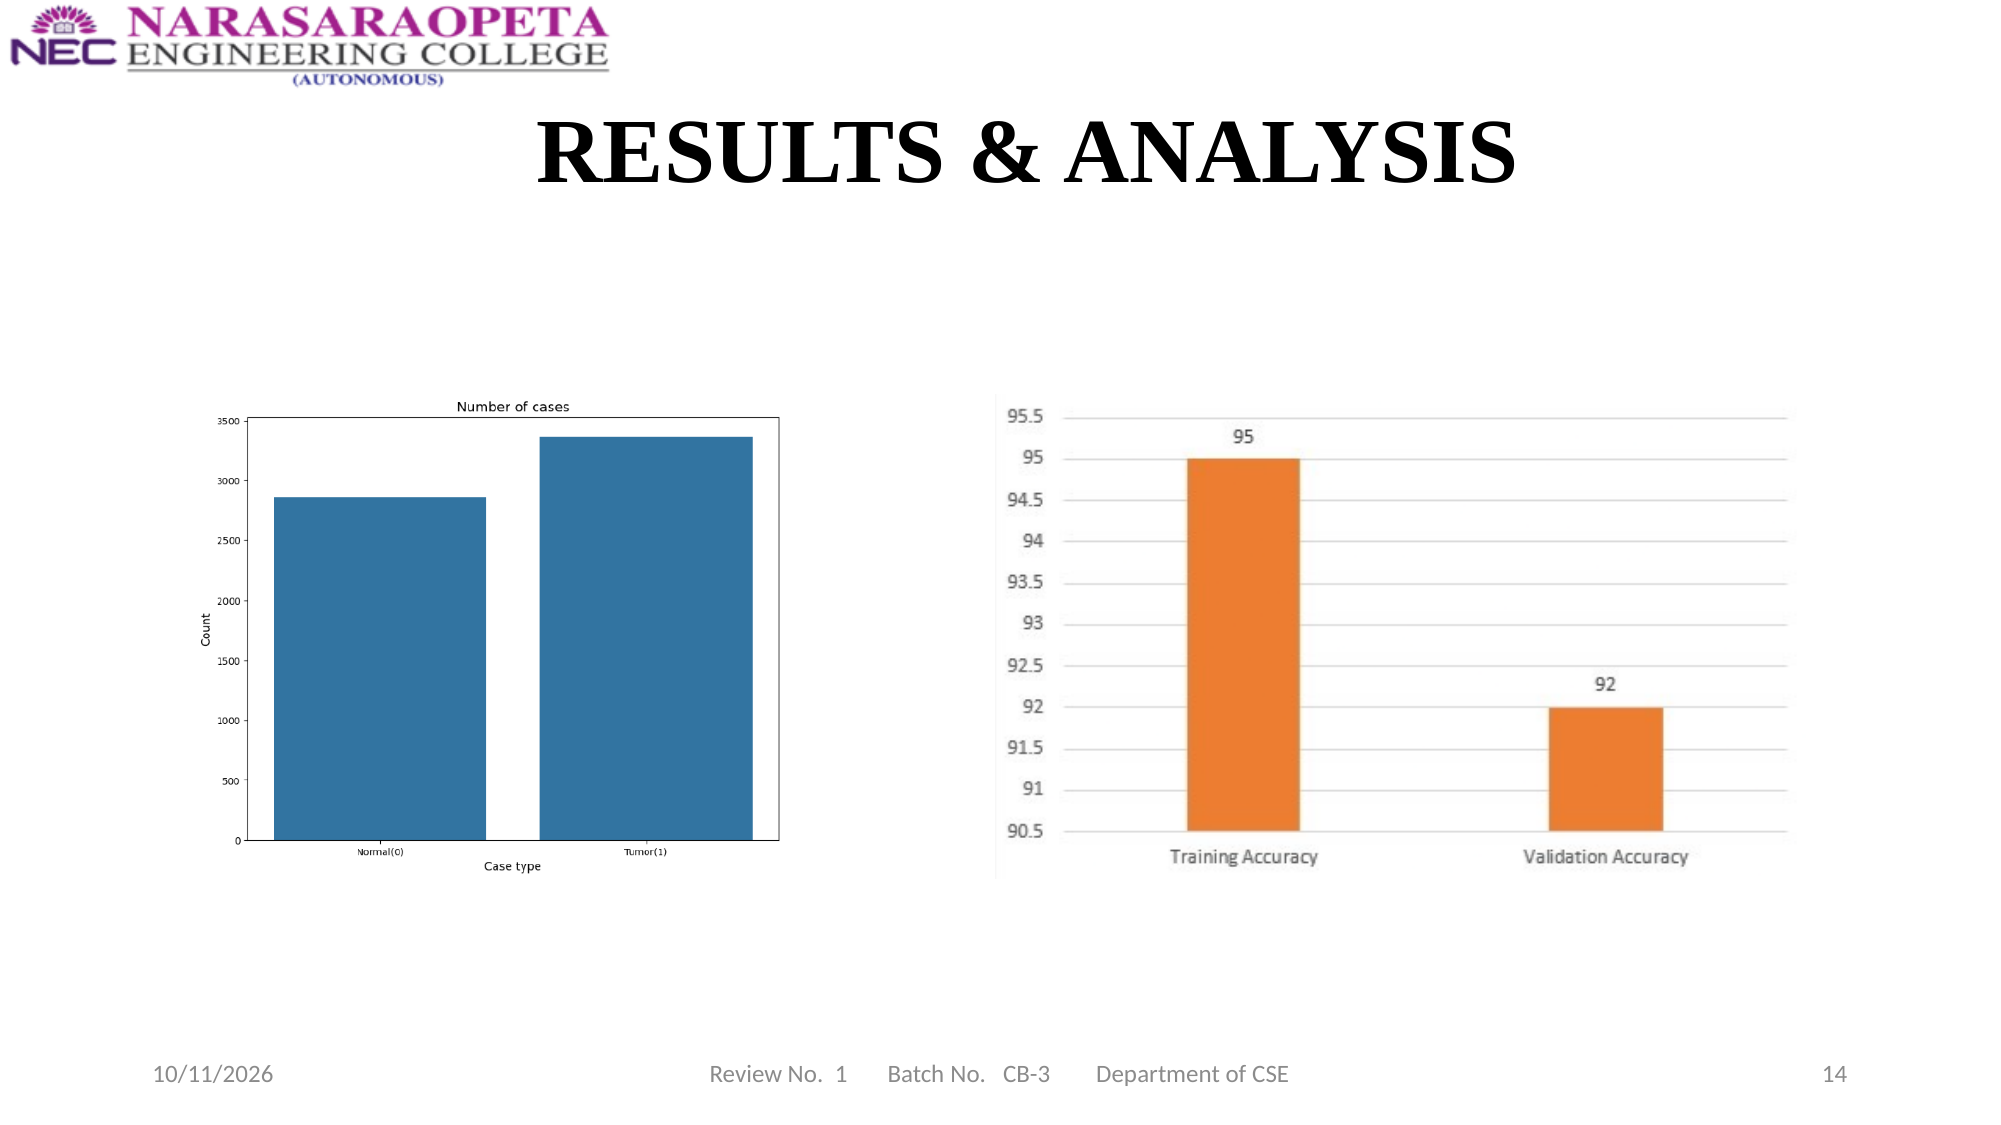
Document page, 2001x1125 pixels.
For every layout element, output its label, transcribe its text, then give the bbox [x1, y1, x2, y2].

title RESULTS & ANALYSIS [193, 59, 1863, 245]
footer Review No. 1 Batch No. CB-3 Department of CSE [662, 1042, 1338, 1103]
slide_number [137, 1042, 588, 1103]
picture [0, 0, 1807, 879]
slide_number 14 [1412, 1042, 1863, 1103]
